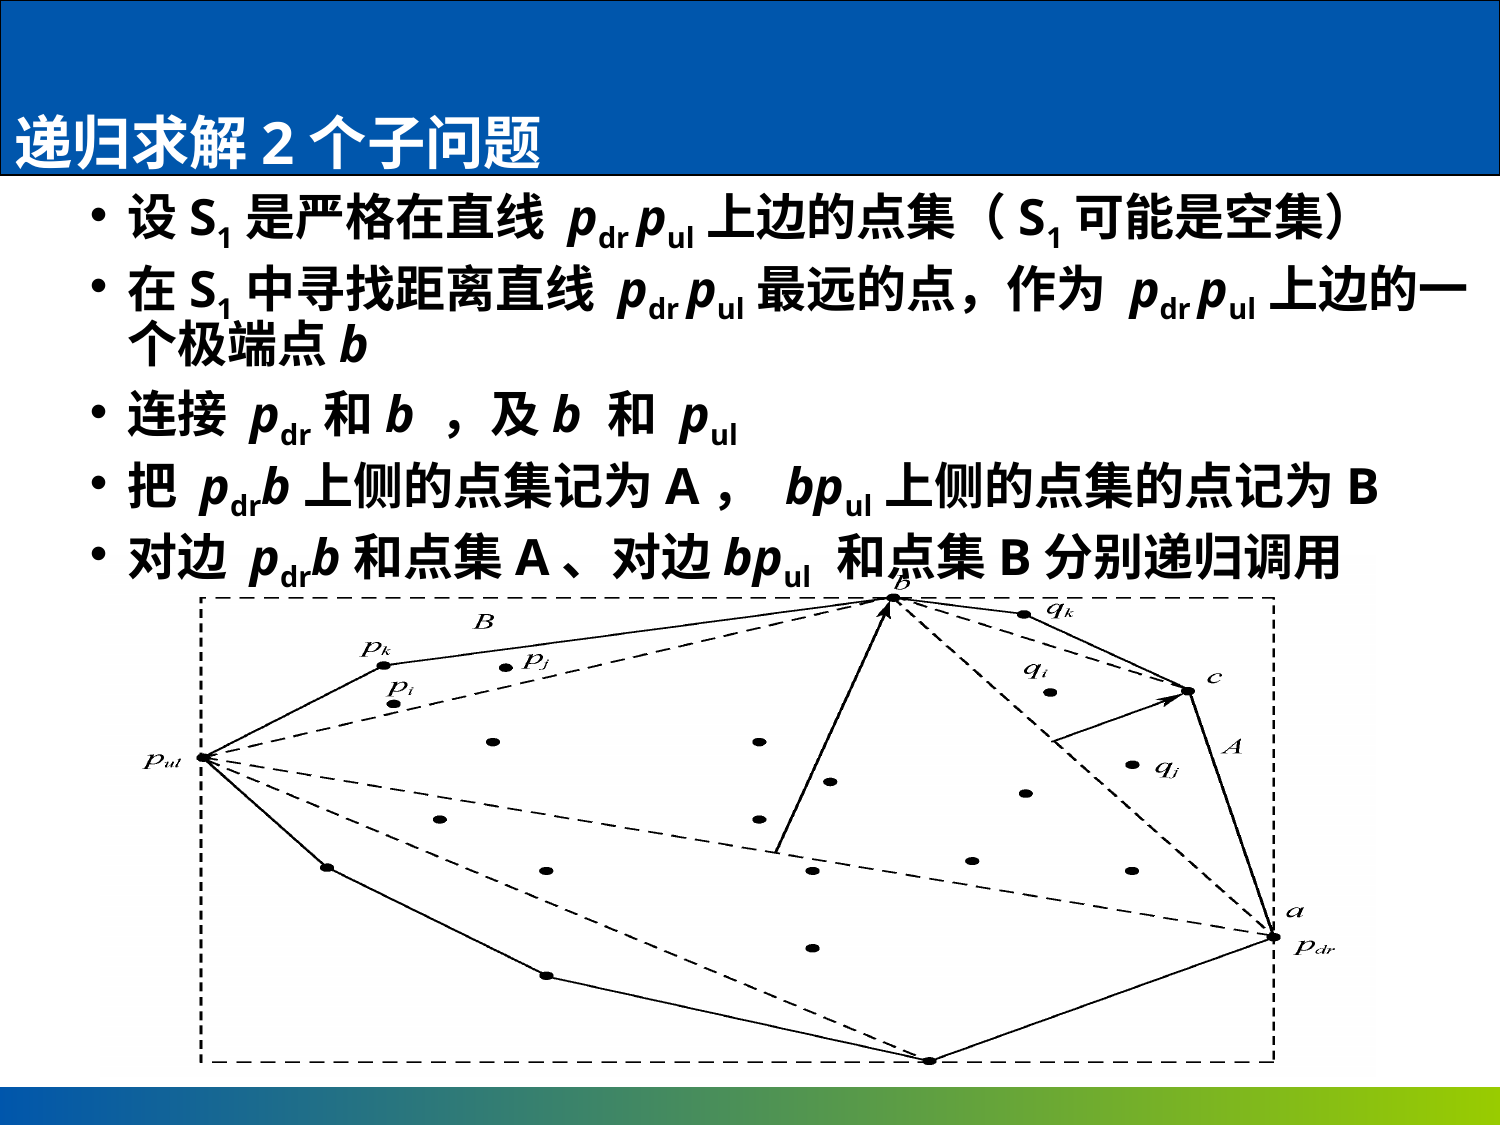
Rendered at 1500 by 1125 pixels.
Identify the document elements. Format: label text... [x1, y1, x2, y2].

text_box 递归求解2个子问题 设S1是严格在直线 pdr pul上边的点集（S1可能是空集） 在S1中寻找距离直线 pdr pul最远的点，作为 pdr pul上边的一个极端点b 连接 pdr和b ，及b 和 pul 把 pdrb上侧的点集记为A， bpul上侧的点集的点记为B 对边 pdrb和点集A、对边bpul 和点集B分别递归调用 [0, 106, 1500, 579]
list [100, 554, 1377, 1077]
